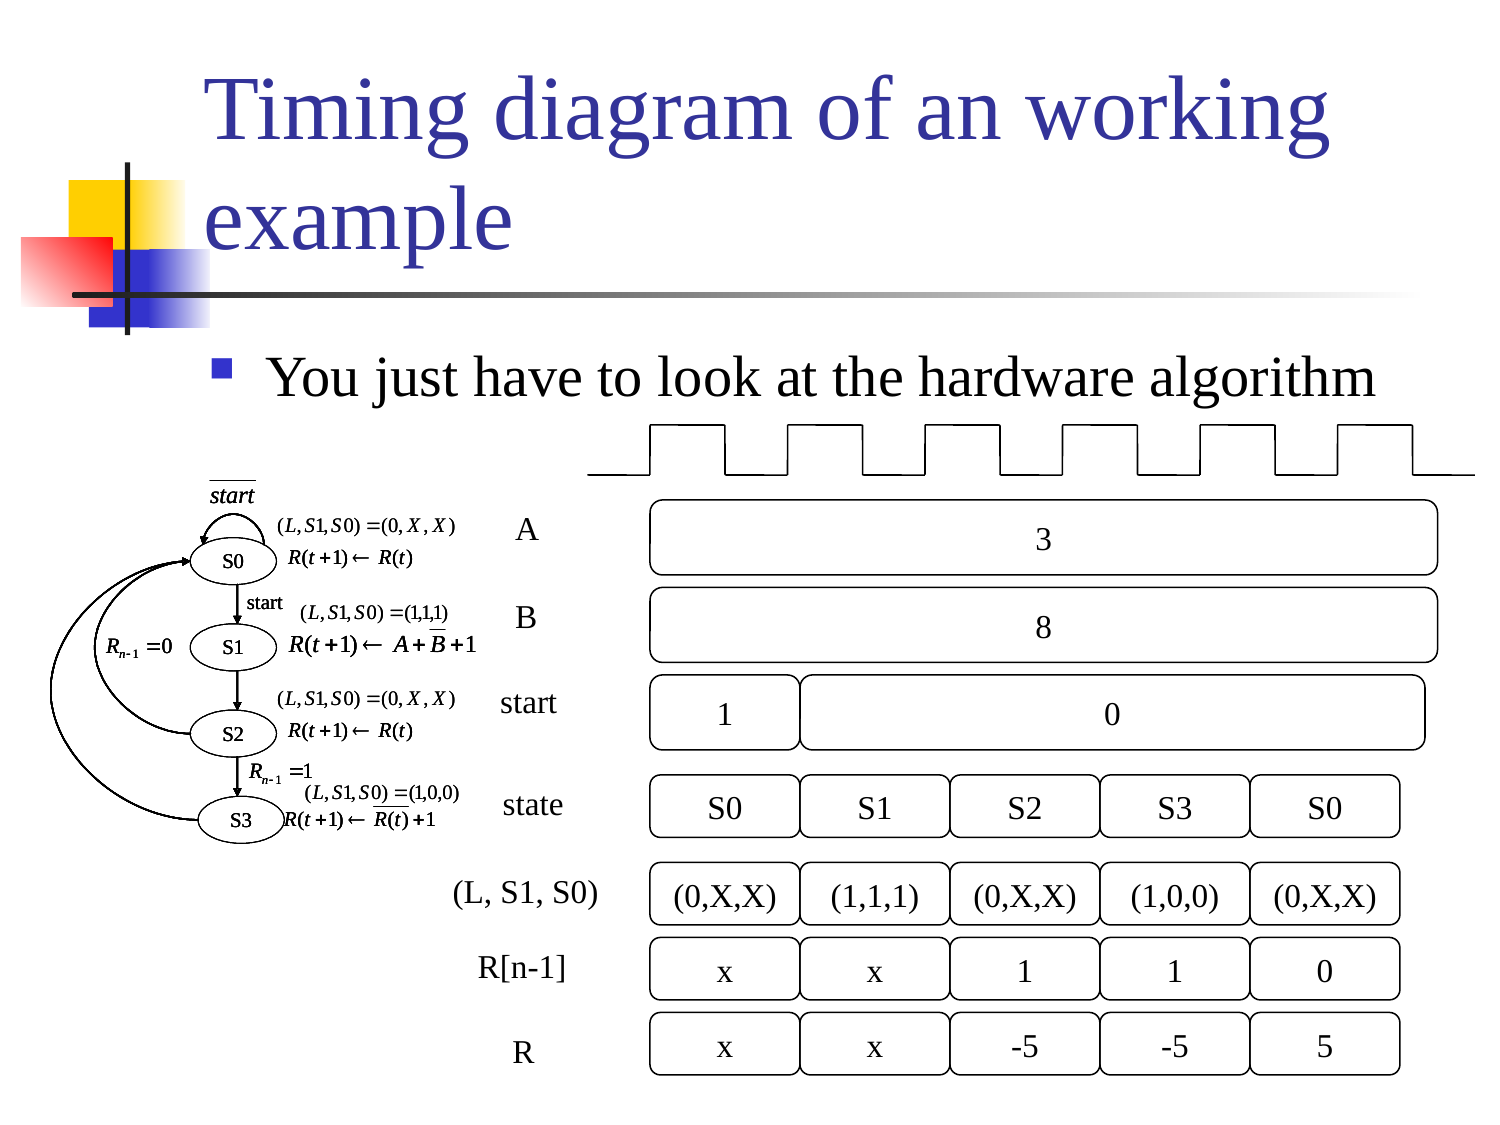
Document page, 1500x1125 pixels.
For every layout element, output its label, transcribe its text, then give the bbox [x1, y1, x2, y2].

list You just have to look at the hardware algorithm [193, 331, 1469, 450]
title Timing diagram of an working example [188, 35, 1468, 275]
picture [49, 474, 437, 846]
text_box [437, 424, 1476, 1079]
